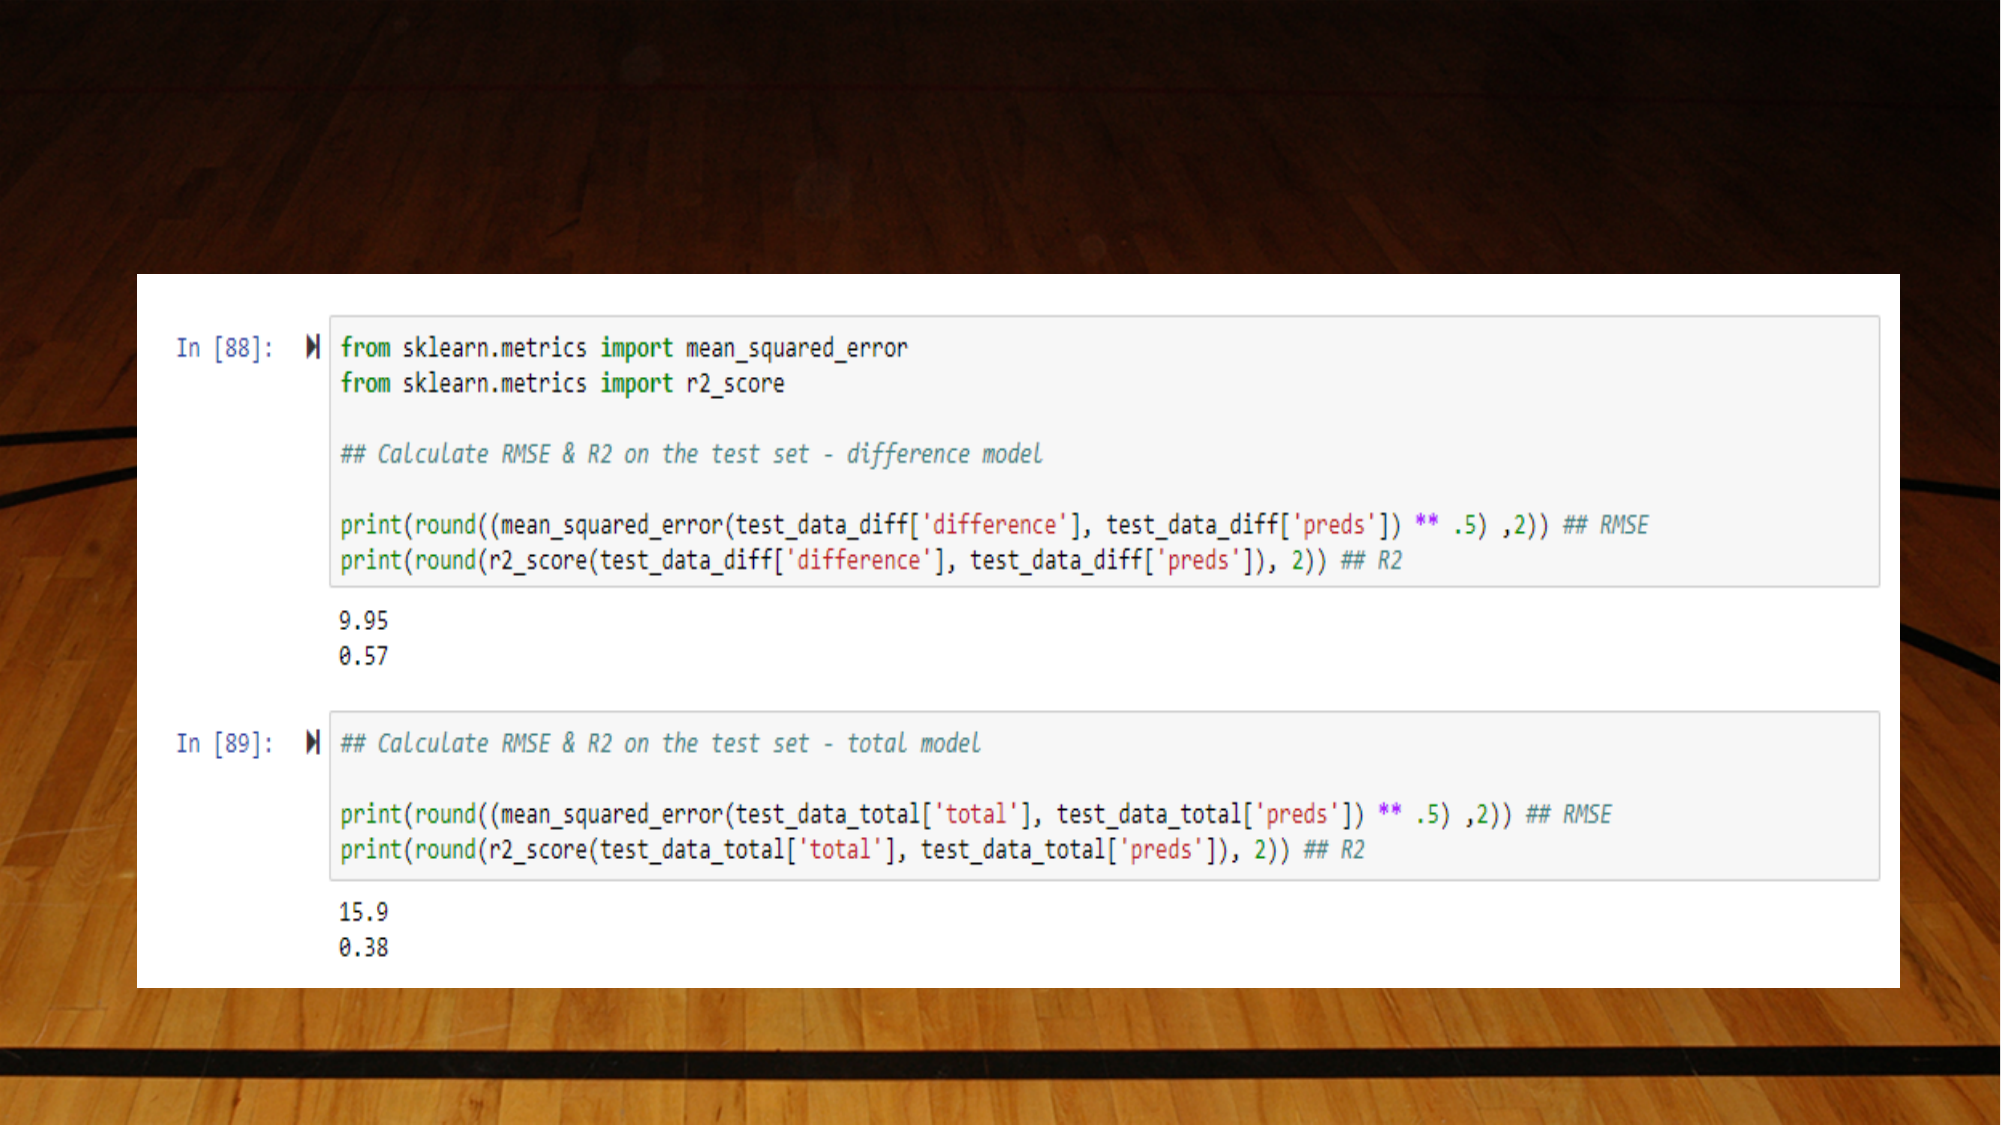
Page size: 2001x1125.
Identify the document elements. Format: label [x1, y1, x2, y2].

list [137, 274, 1900, 988]
picture [0, 0, 2001, 1125]
